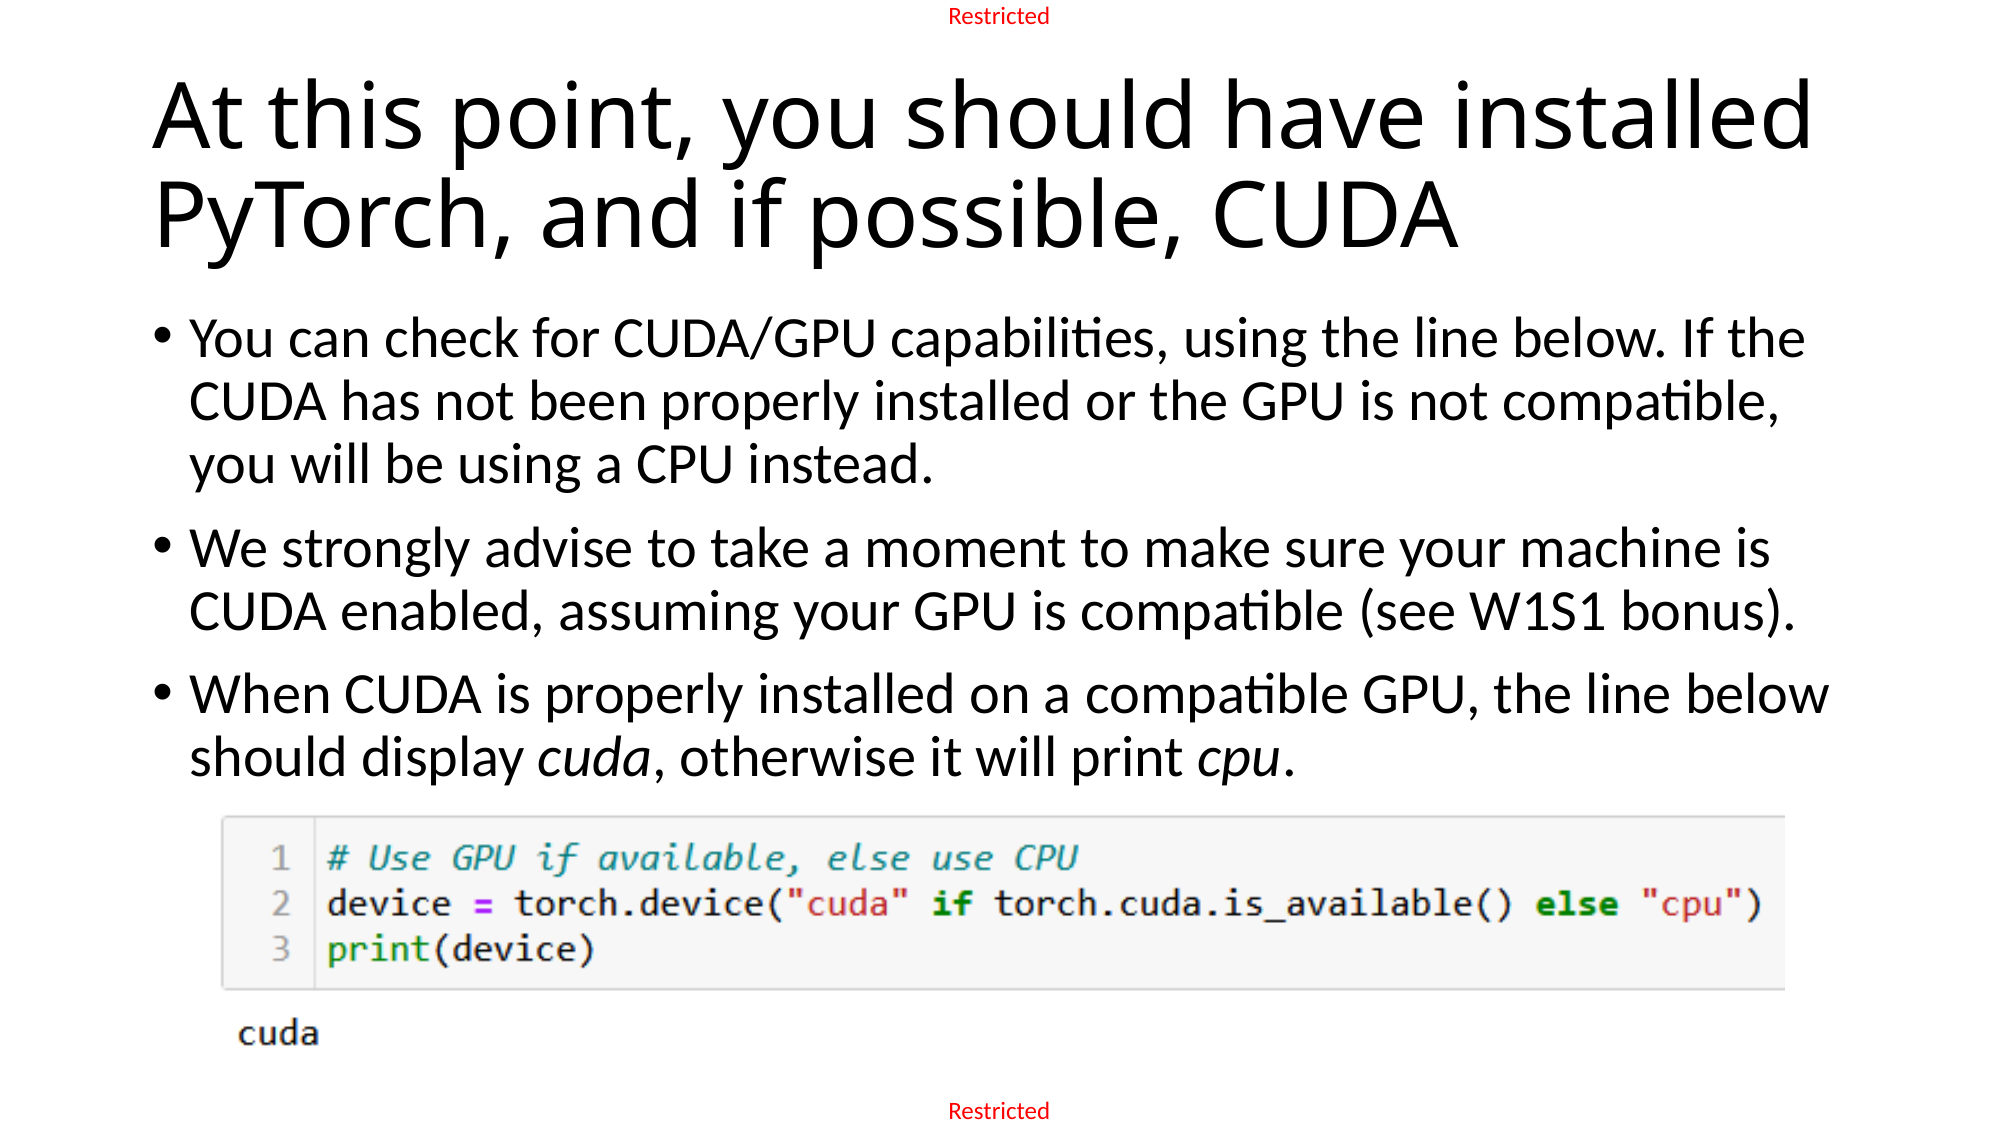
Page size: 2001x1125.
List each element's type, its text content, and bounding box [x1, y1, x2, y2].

title At this point, you should have installed PyTorch, and if possible, CUDA [137, 59, 1863, 278]
picture [215, 807, 1785, 1066]
list You can check for CUDA/GPU capabilities, using the line below. If the CUDA has not been properly installed or the GPU is not compatible, you will be using a CPU instead. We strongly advise to take a moment to make sure your machine is CUDA enabled, assuming your GPU is compatible (see W1S1 bonus). When CUDA is properly installed on a compatible GPU, the line below should display cuda, otherwise it will print cpu. [137, 299, 1863, 1014]
